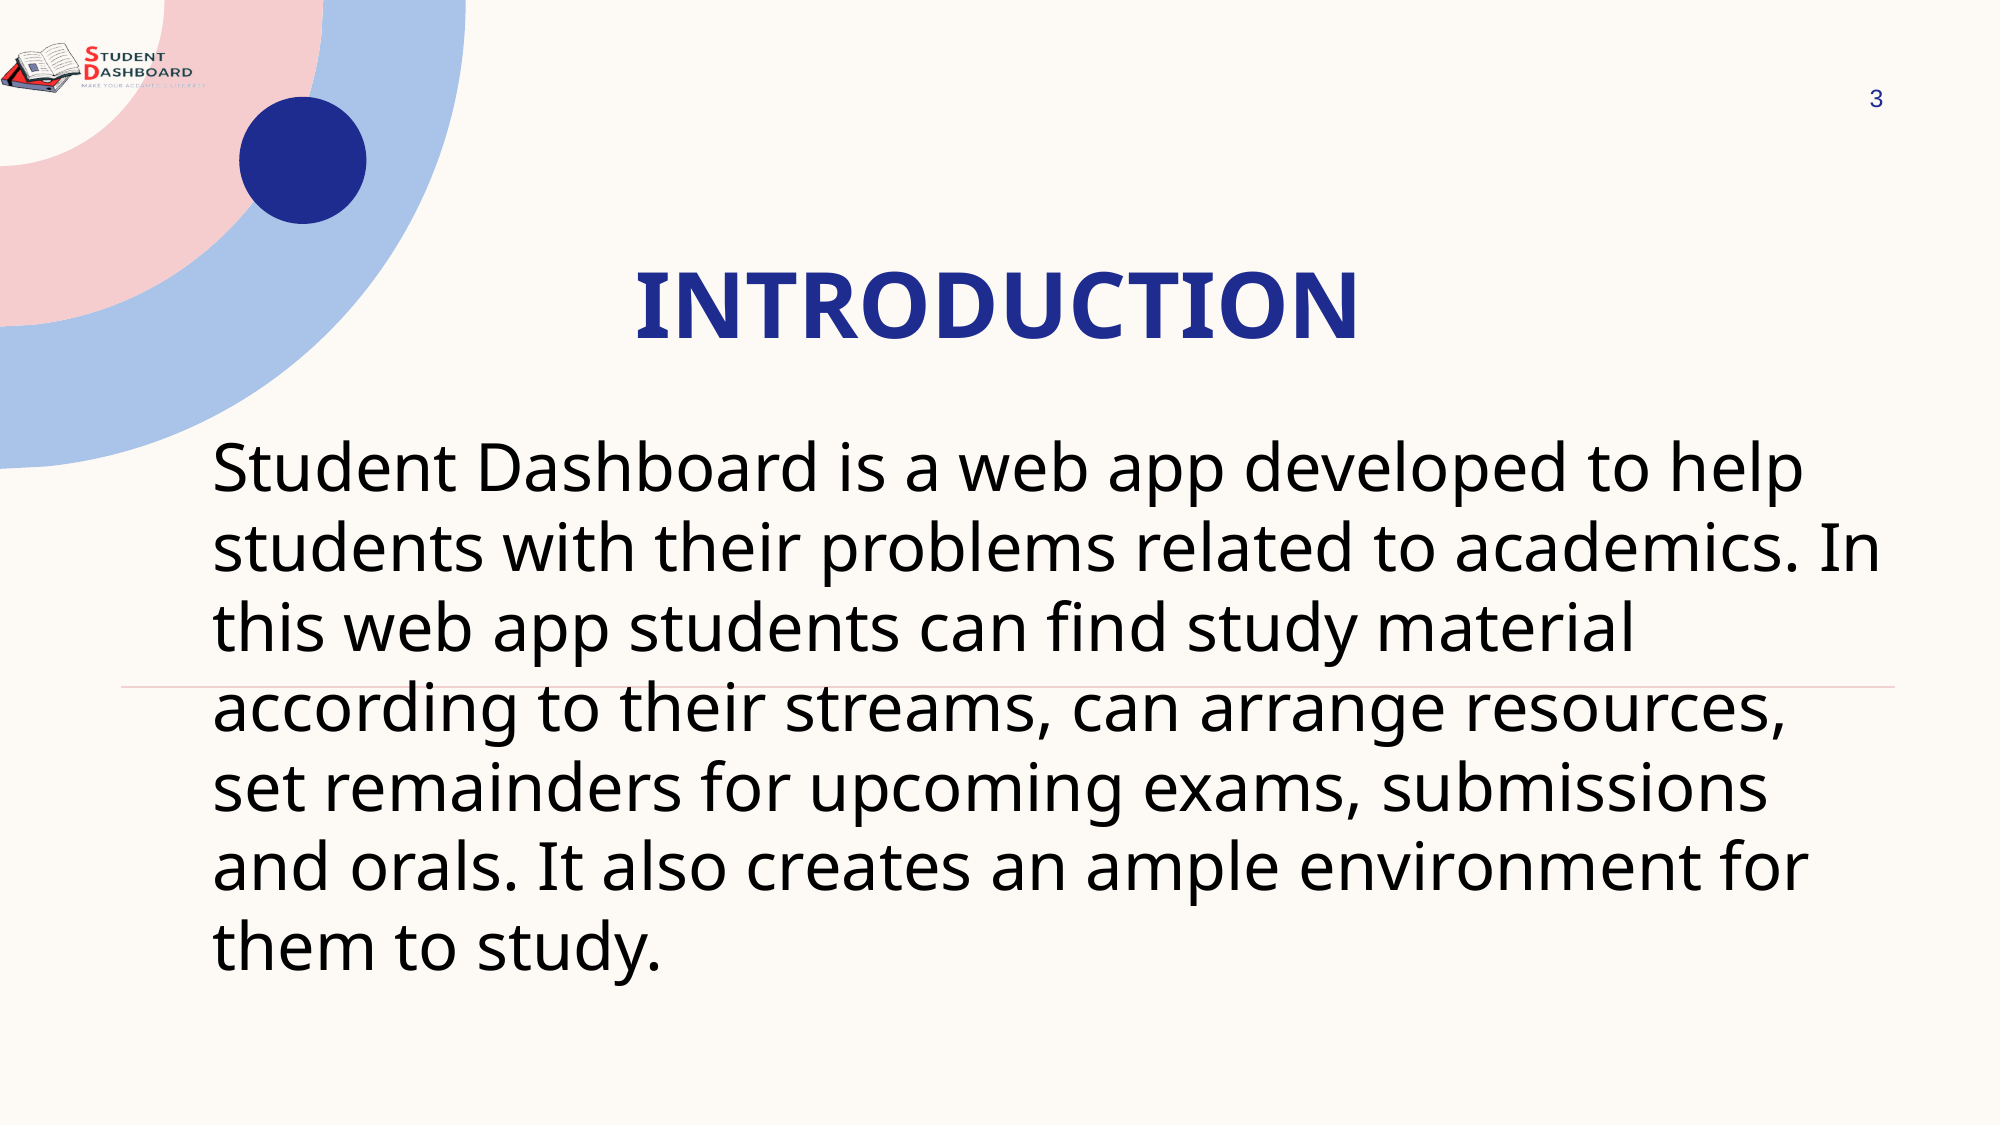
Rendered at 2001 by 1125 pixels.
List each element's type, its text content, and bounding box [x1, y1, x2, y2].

picture [0, 0, 207, 159]
title Introduction [124, 239, 1875, 366]
text_box Student Dashboard is a web app developed to help students with their problems related to academics. In this web app students can find study material according to their streams, can arrange resources, set remainders for upcoming exams, submissions and orals. It also creates an ample environment for them to study. [197, 417, 1912, 992]
slide_number 3 [1795, 75, 1958, 120]
